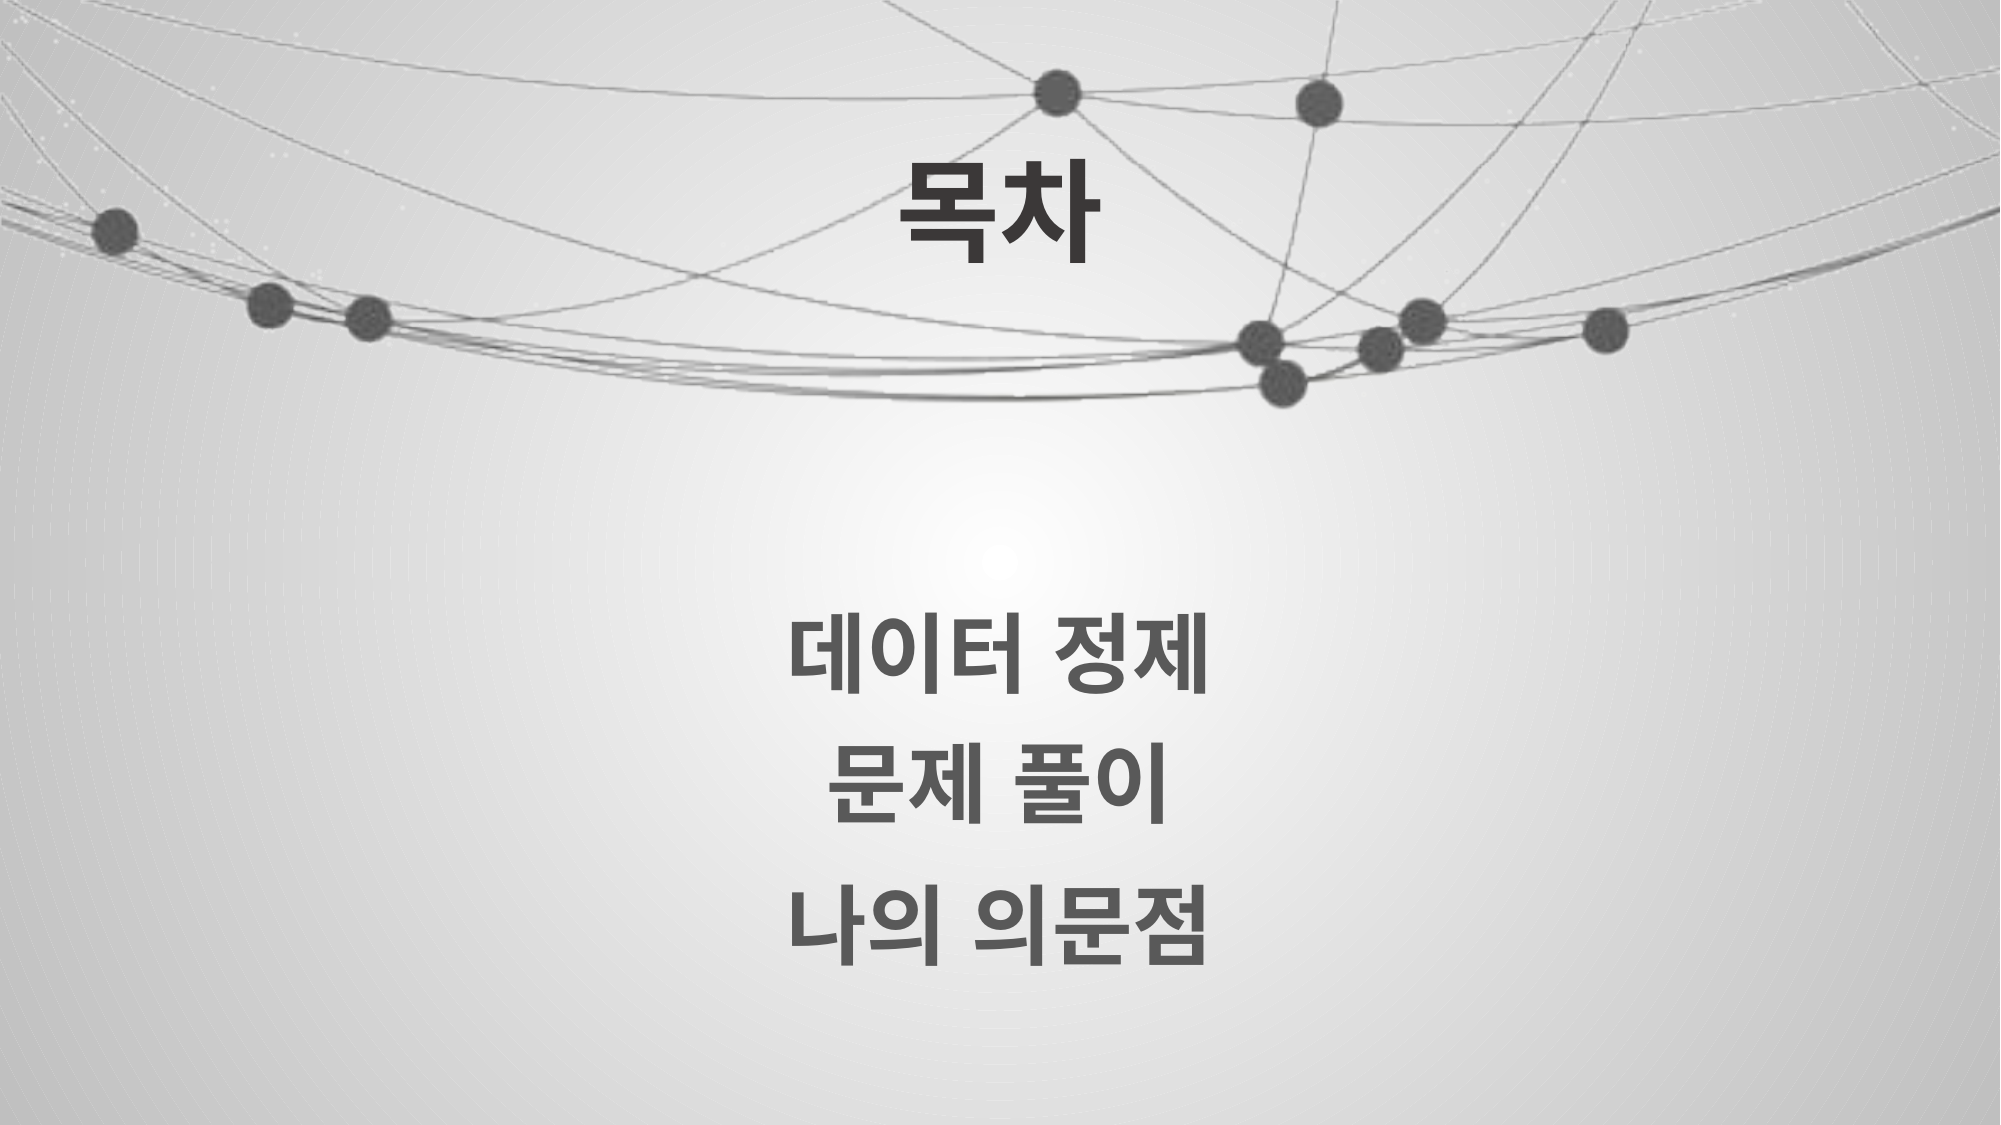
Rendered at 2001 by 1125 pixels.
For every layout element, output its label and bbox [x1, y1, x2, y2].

picture [2, 0, 2000, 1125]
text_box [869, 133, 1131, 326]
